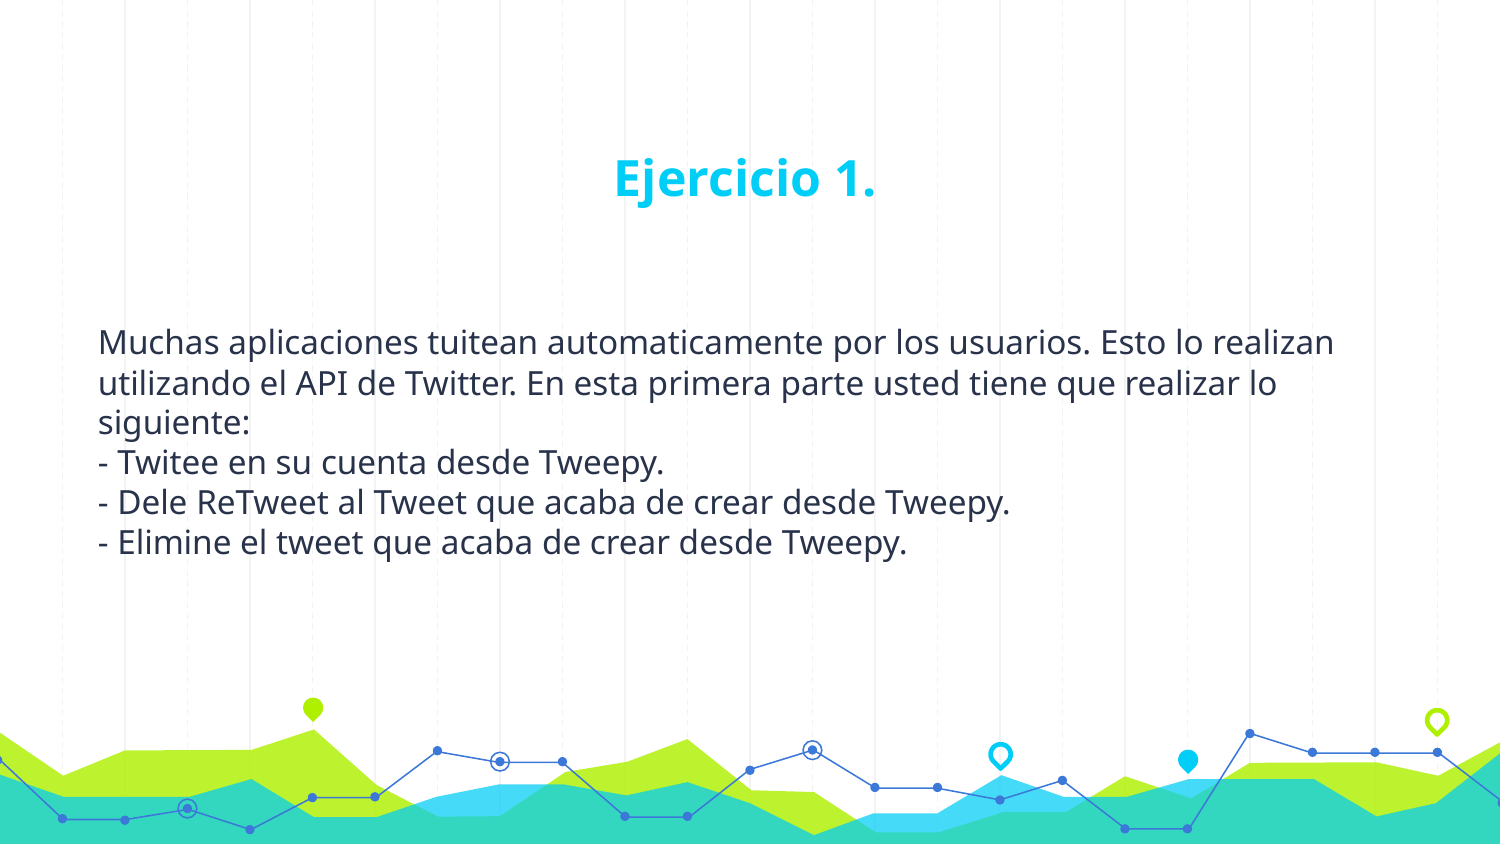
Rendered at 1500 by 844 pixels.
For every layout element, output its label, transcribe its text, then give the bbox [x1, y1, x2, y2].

title Ejercicio 1. [171, 103, 1320, 222]
list Muchas aplicaciones tuitean automaticamente por los usuarios. Esto lo realizan utilizando el API de Twitter. En esta primera parte usted tiene que realizar lo siguiente: - Twitee en su cuenta desde Tweepy. - Dele ReTweet al Tweet que acaba de crear desde Tweepy. - Elimine el tweet que acaba de crear desde Tweepy. [82, 266, 1409, 808]
